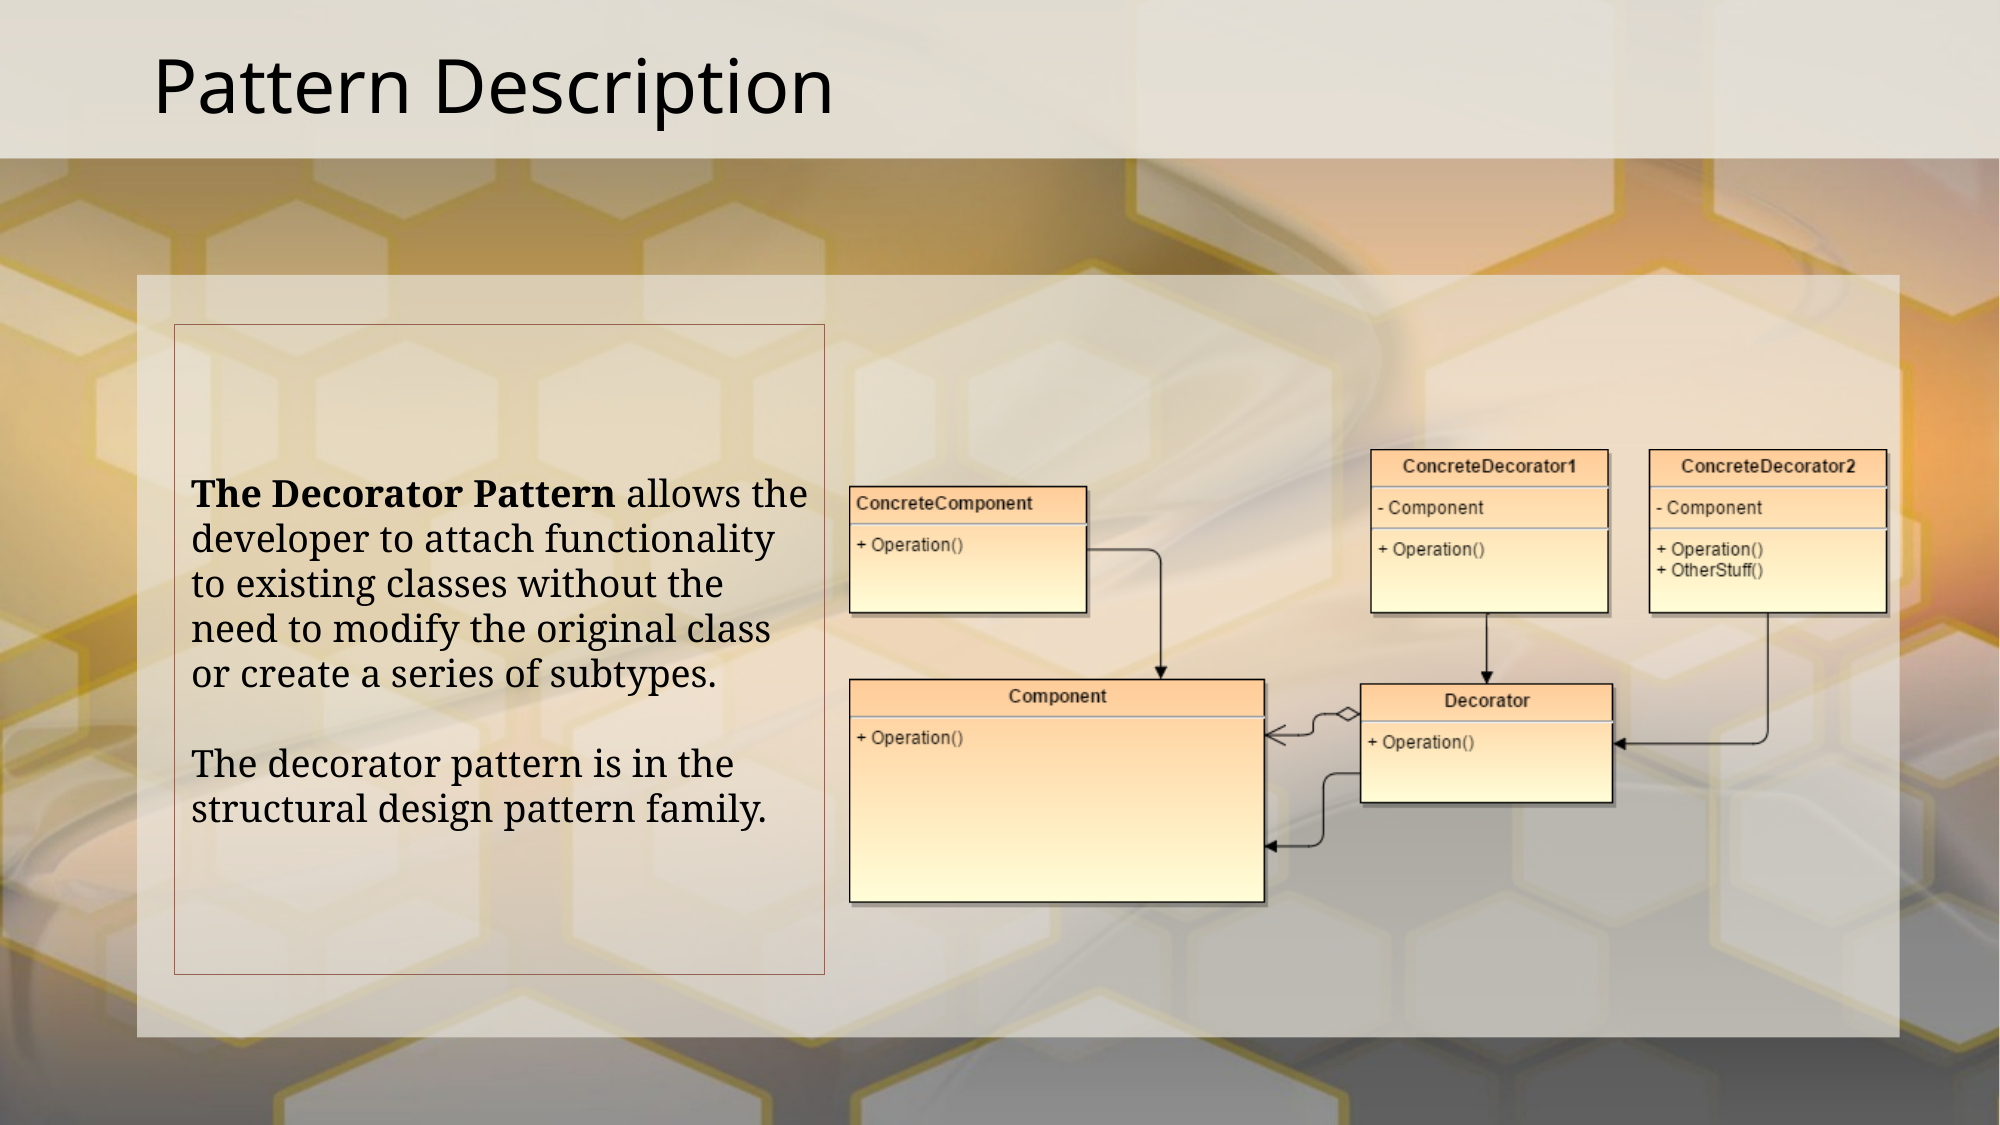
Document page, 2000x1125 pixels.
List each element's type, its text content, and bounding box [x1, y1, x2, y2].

text_box The Decorator Pattern allows the developer to attach functionality to existing classes without the need to modify the original class or create a series of subtypes. The decorator pattern is in the structural design pattern family. [174, 324, 825, 975]
text_box [137, 274, 1900, 1038]
picture [0, 159, 2000, 1125]
title Pattern Description [137, 24, 1713, 138]
